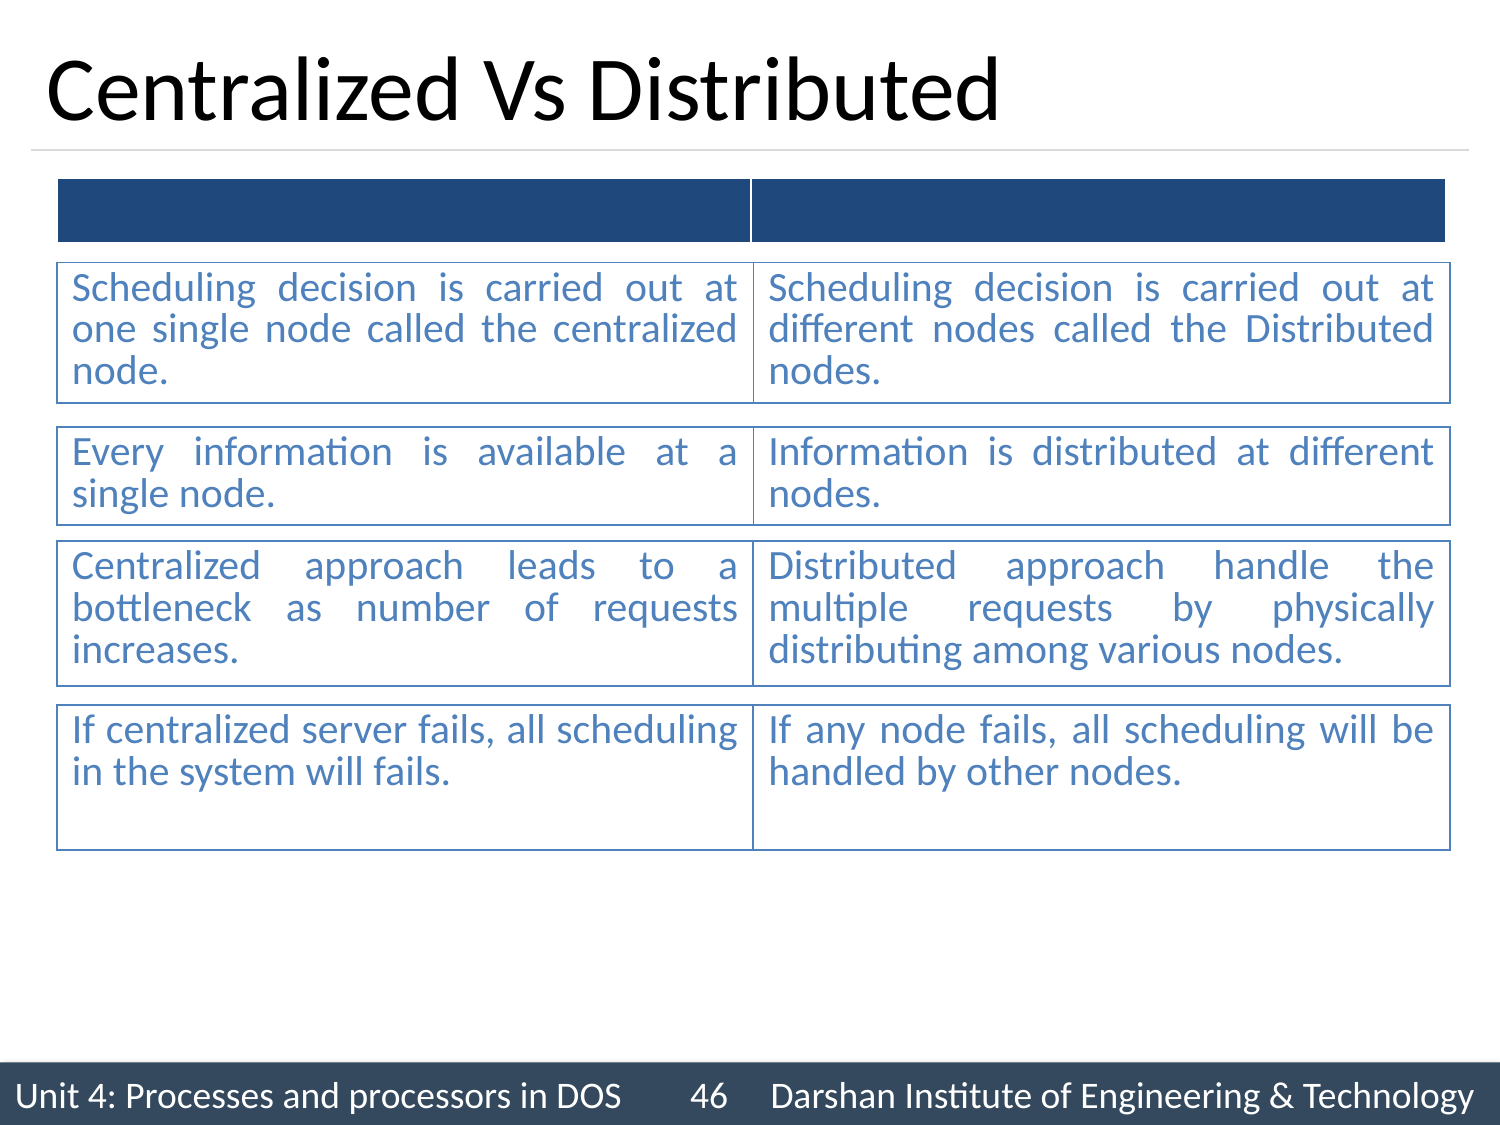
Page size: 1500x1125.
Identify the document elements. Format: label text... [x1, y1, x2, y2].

table_header Centralized approach leads to a bottleneck as number of requests increases. [58, 542, 752, 685]
table_header If centralized server fails, all scheduling in the system will fails. [58, 706, 752, 849]
table_header If any node fails, all scheduling will be handled by other nodes. [754, 706, 1449, 849]
table_header Scheduling decision is carried out at one single node called the centralized node. [58, 263, 753, 402]
title Centralized Vs Distributed [31, 17, 1469, 150]
table_header Every information is available at a single node. [58, 428, 753, 524]
table_header Information is distributed at different nodes. [754, 428, 1449, 524]
table_header Distributed approach handle the multiple requests by physically distributing among various nodes. [754, 542, 1449, 685]
table_header Scheduling decision is carried out at different nodes called the Distributed nodes. [754, 263, 1449, 402]
